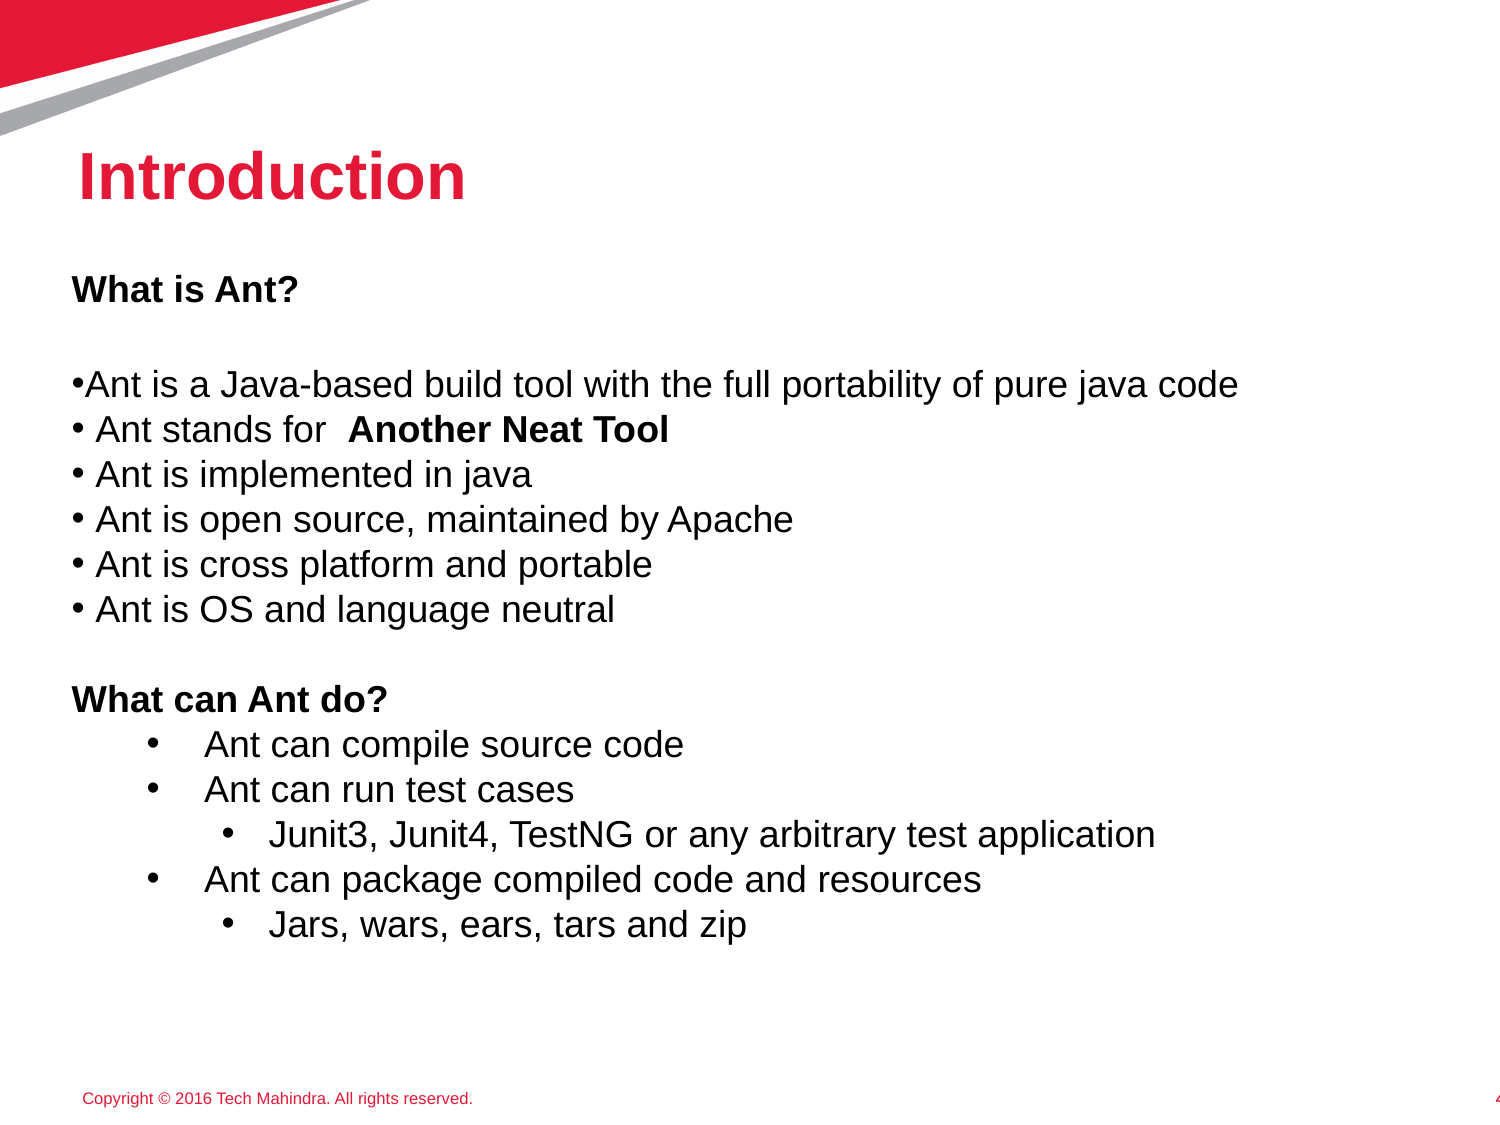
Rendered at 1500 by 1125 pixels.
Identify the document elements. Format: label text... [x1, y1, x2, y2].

title Introduction [78, 92, 1429, 215]
text_box What is Ant? Ant is a Java-based build tool with the full portability of pure java code Ant stands for Another Neat Tool Ant is implemented in java Ant is open source, maintained by Apache Ant is cross platform and portable Ant is OS and language neutral What can Ant do? Ant can compile source code Ant can run test cases Junit3, Junit4, TestNG or any arbitrary test application Ant can package compiled code and resources Jars, wars, ears, tars and zip [71, 260, 1420, 990]
picture [0, 0, 373, 136]
